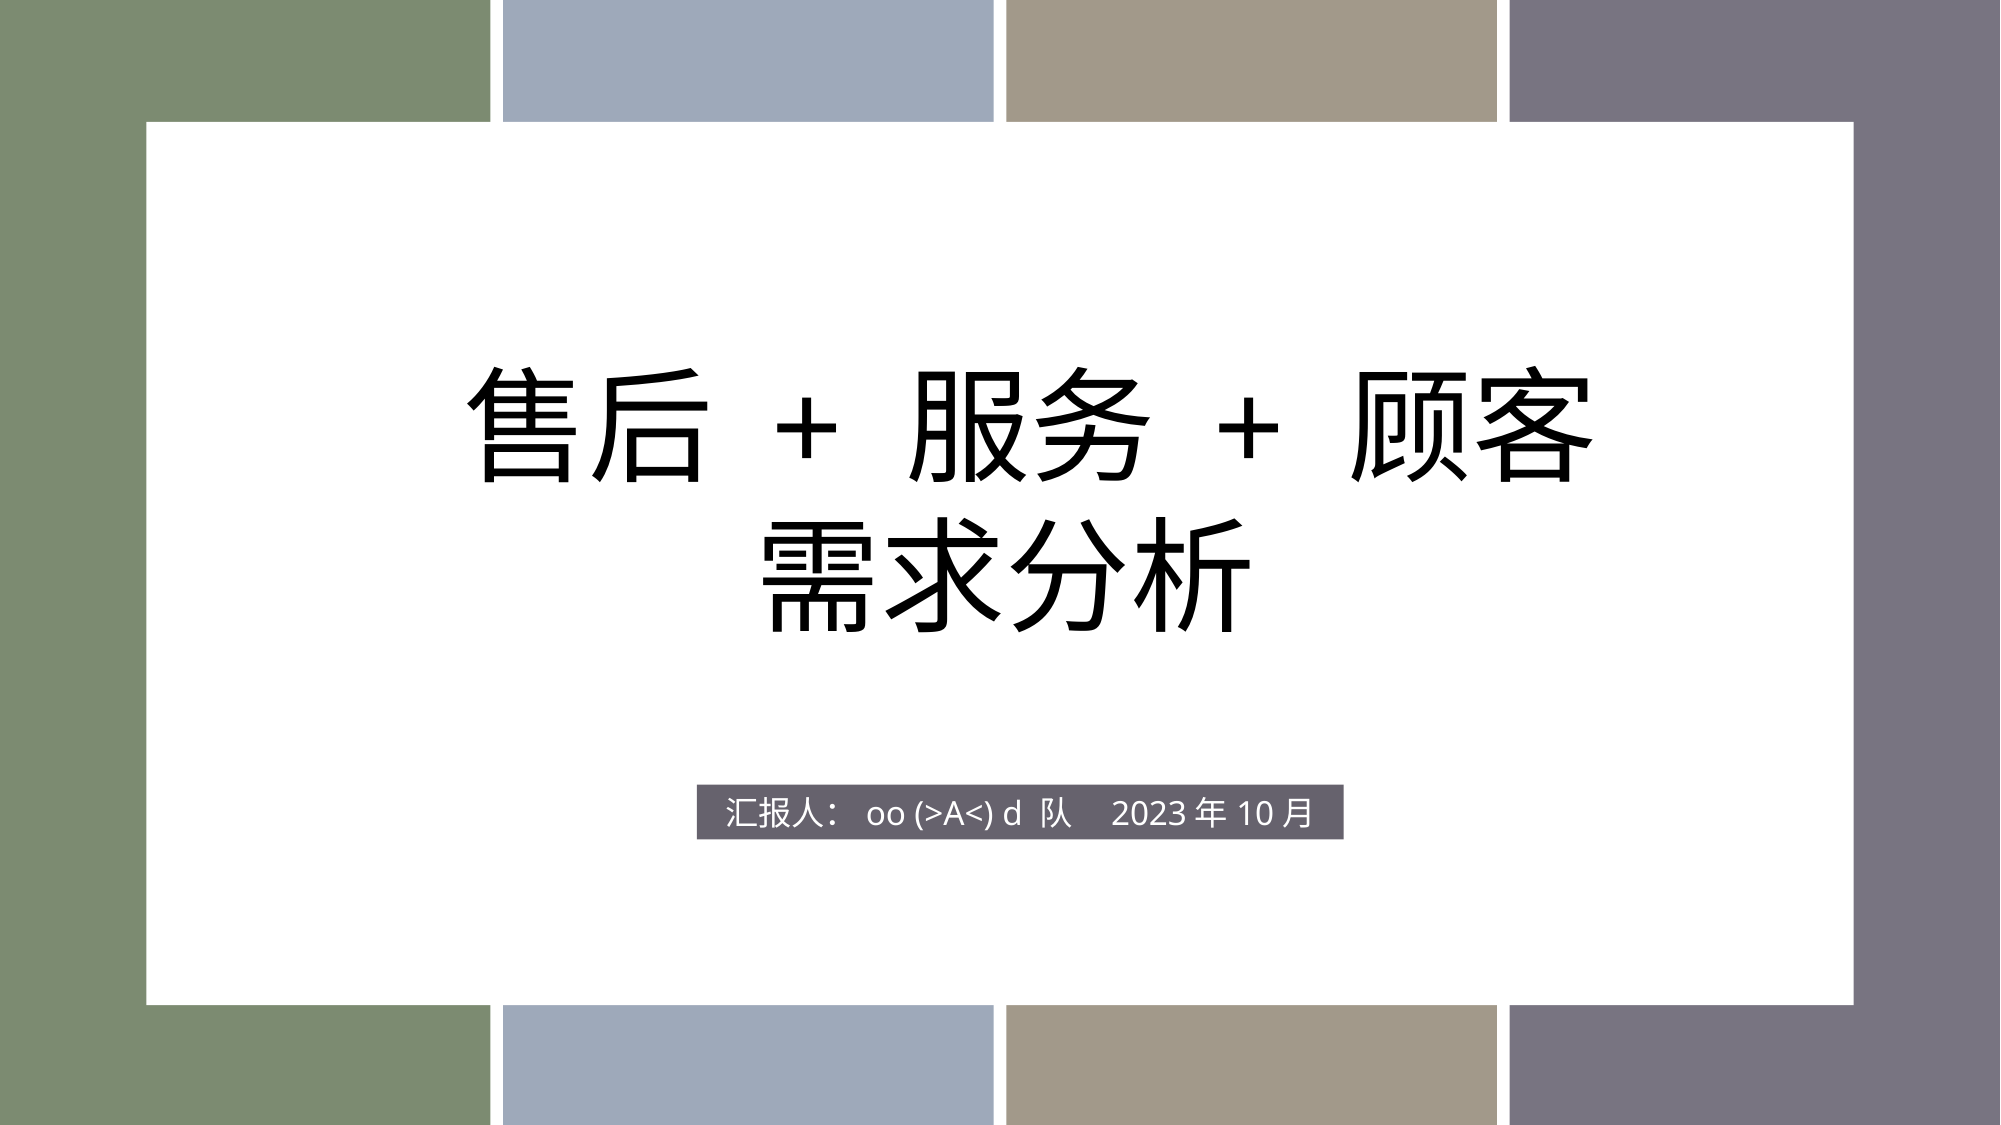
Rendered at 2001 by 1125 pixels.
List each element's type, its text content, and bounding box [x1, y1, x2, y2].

text_box 汇报人：oo (>A<) d 队 2023年10月 [696, 784, 1344, 840]
text_box [145, 121, 1855, 1006]
text_box 售后 + 服务 + 顾客 需求分析 [448, 340, 1641, 655]
